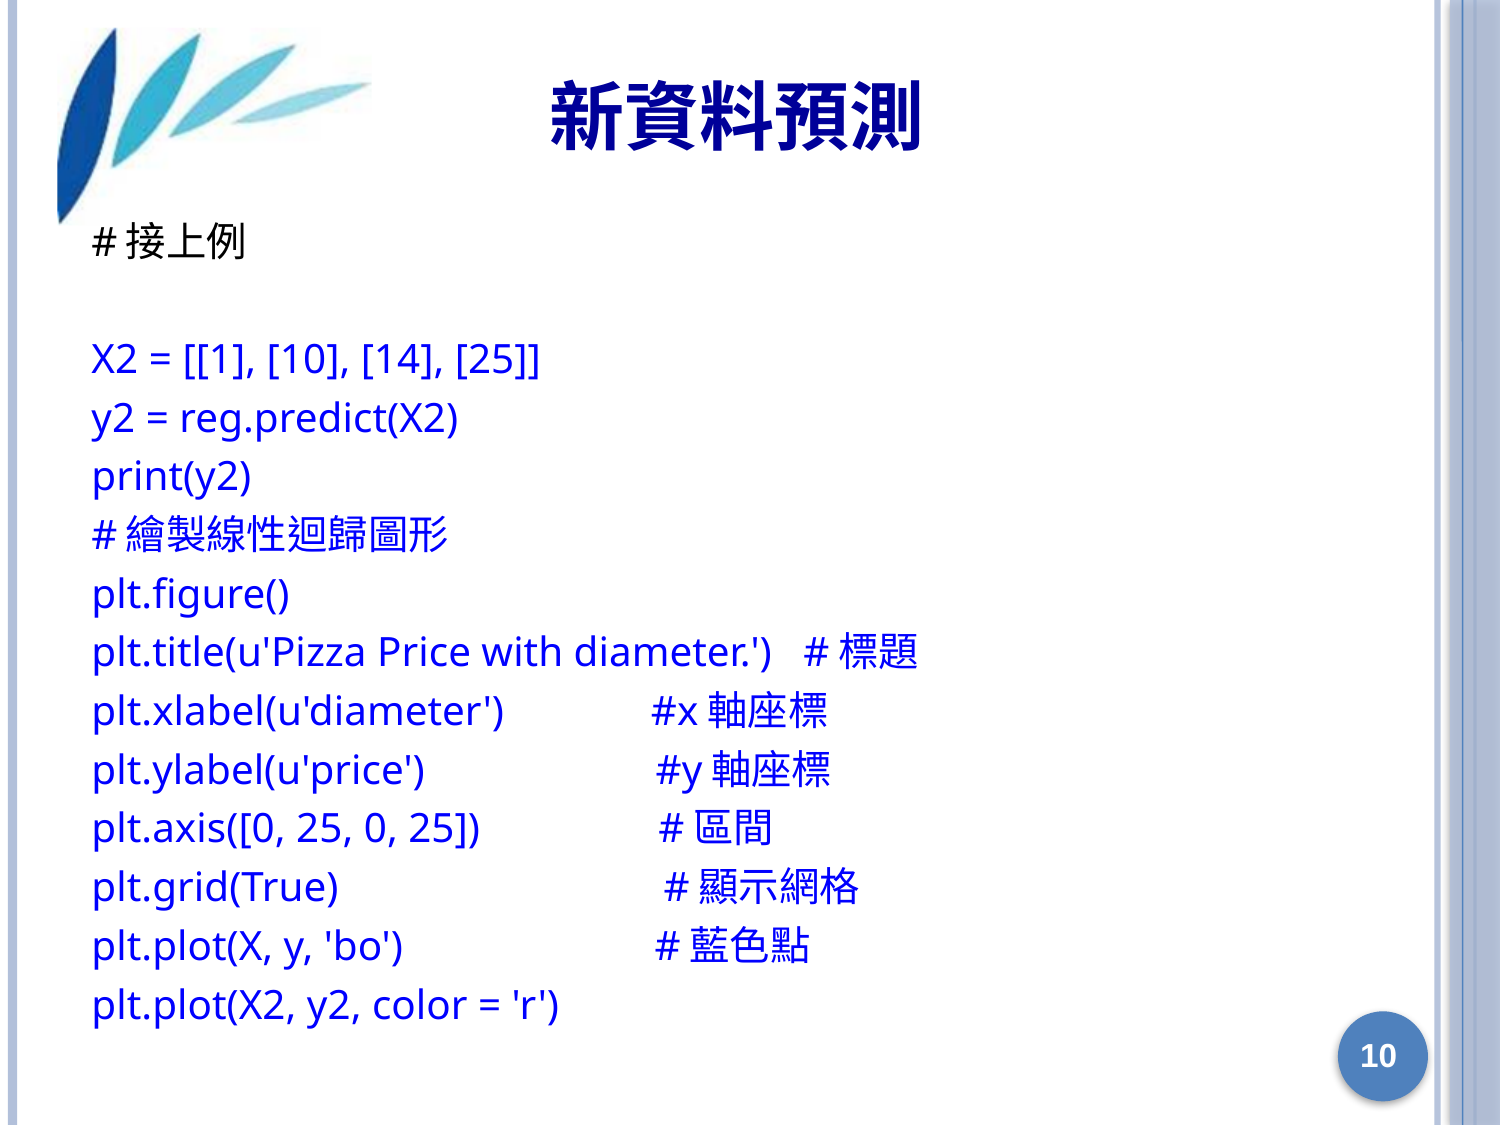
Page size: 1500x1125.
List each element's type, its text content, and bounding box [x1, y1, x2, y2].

list #接上例 X2 = [[1], [10], [14], [25]] y2 = reg.predict(X2) print(y2) #繪製線性迴歸圖形 plt.figure() plt.title(u'Pizza Price with diameter.') #標題 plt.xlabel(u'diameter') #x軸座標 plt.ylabel(u'price') #y軸座標 plt.axis([0, 25, 0, 25]) #區間 plt.grid(True) #顯示網格 plt.plot(X, y, 'bo') #藍色點 plt.plot(X2, y2, color = 'r') [76, 208, 1388, 1035]
slide_number 10 [1328, 1011, 1429, 1097]
title 新資料預測 [75, 45, 1400, 185]
picture [53, 13, 384, 242]
